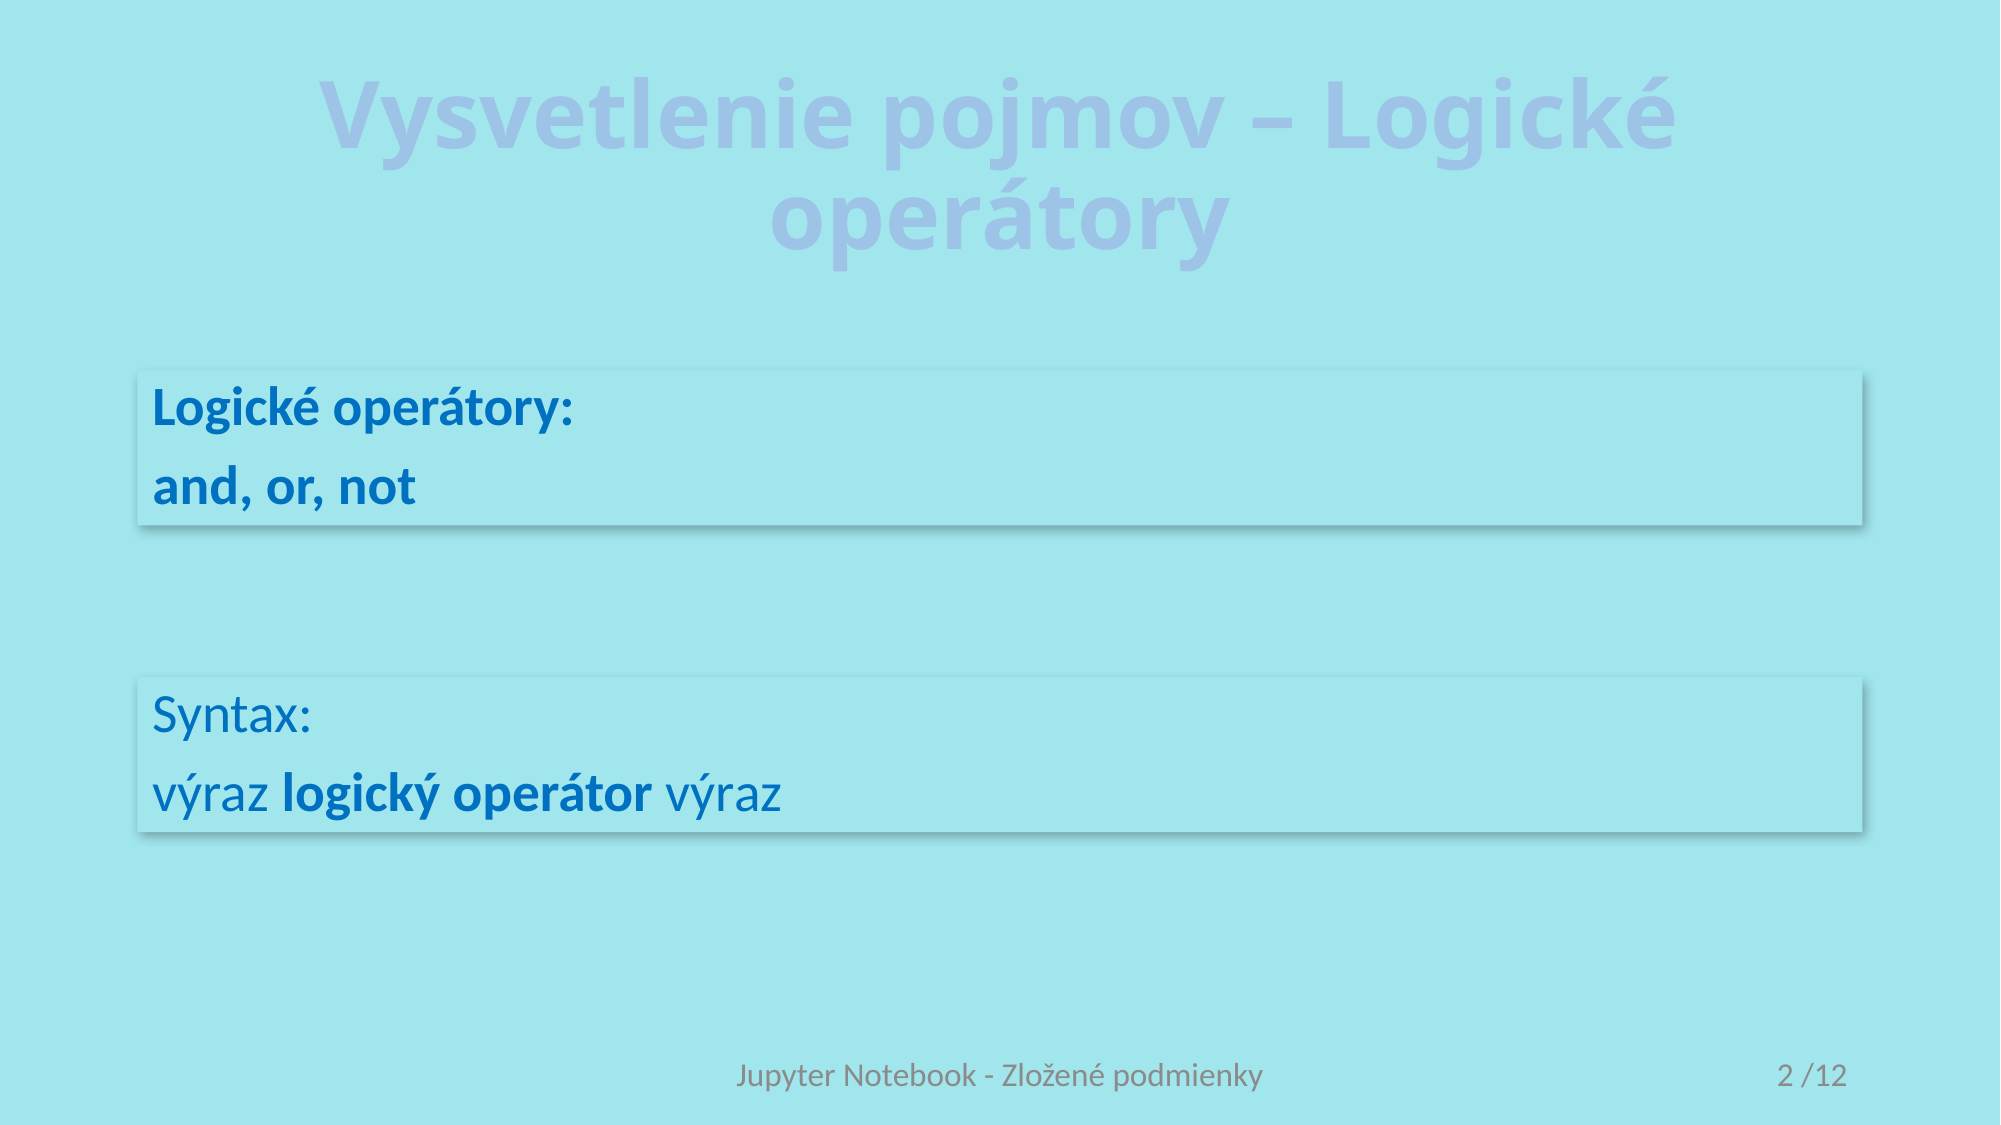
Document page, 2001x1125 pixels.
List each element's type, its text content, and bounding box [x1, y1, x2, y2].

footer Jupyter Notebook - Zložené podmienky [662, 1042, 1338, 1103]
slide_number 2 /12 [1412, 1042, 1863, 1103]
title Vysvetlenie pojmov – Logické operátory [137, 59, 1863, 278]
text_box Syntax: výraz logický operátor výraz [136, 676, 1863, 833]
list Logické operátory: and, or, not [136, 369, 1863, 526]
